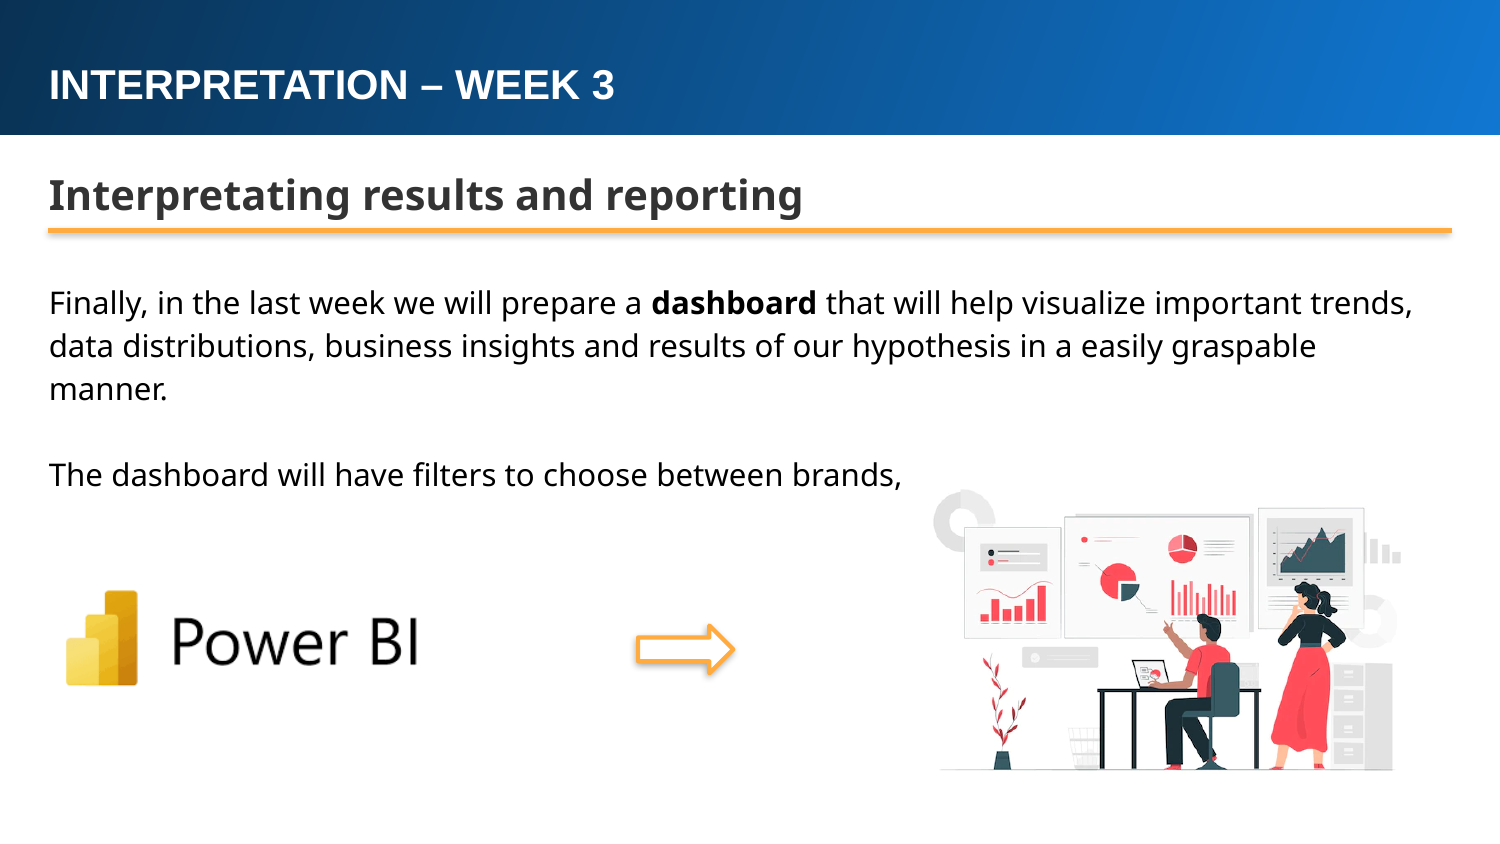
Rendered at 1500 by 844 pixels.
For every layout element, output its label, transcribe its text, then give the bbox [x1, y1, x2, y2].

text_box Interpretating results and reporting [33, 145, 1439, 234]
text_box Finally, in the last week we will prepare a dashboard that will help visualize important trends, data distributions, business insights and results of our hypothesis in a easily graspable manner. The dashboard will have filters to choose between brands, job type, months and states. [33, 262, 1452, 508]
picture [908, 456, 1425, 801]
text_box [0, 0, 1500, 135]
picture [59, 537, 424, 740]
text_box INTERPRETATION – WEEK 3 [33, 43, 1439, 124]
text_box [638, 625, 734, 674]
